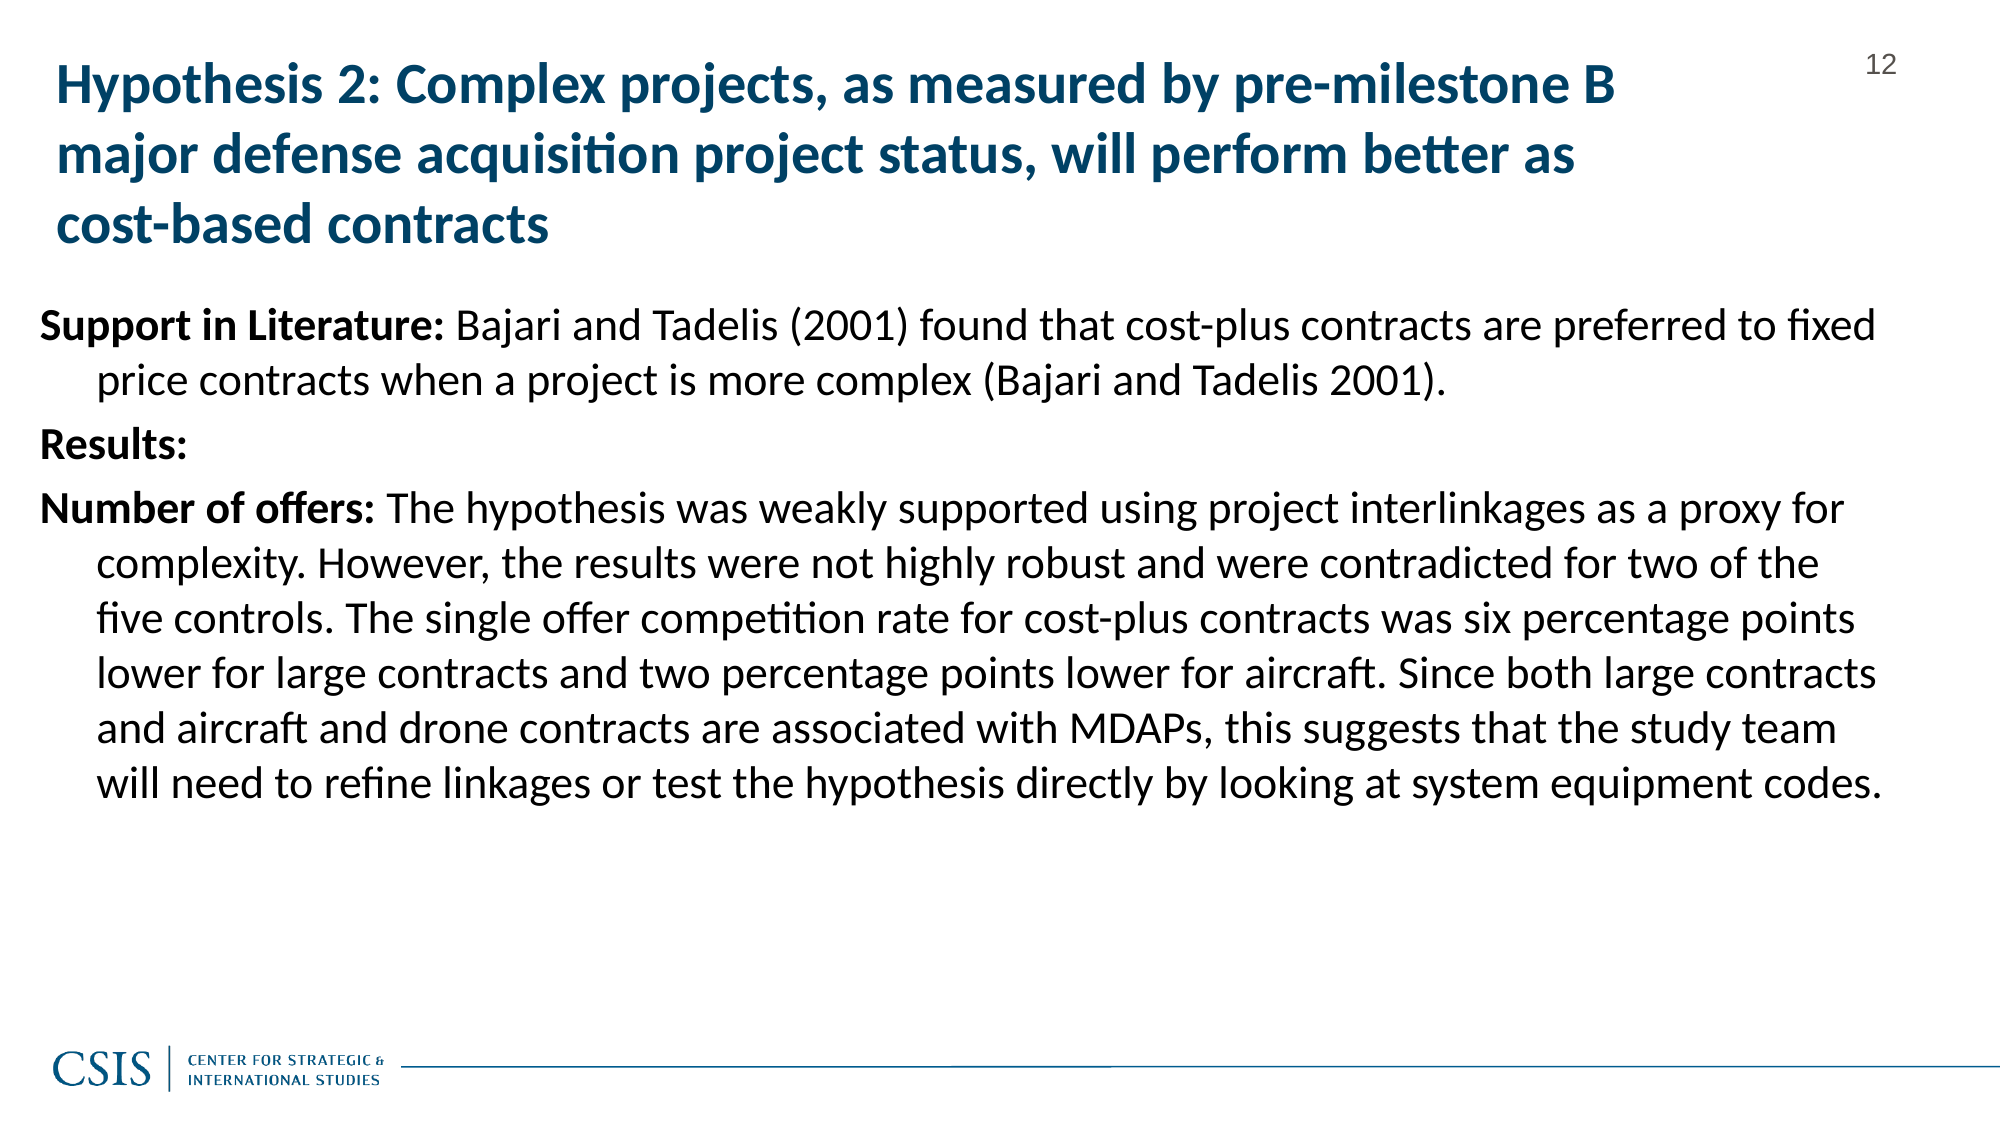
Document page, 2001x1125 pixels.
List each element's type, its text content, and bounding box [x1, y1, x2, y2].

picture [34, 1040, 402, 1096]
slide_number 12 [1849, 37, 1967, 88]
title Hypothesis 2: Complex projects, as measured by pre-milestone B major defense acquisition project status, will perform better as cost-based contracts [41, 37, 1671, 287]
list Support in Literature: Bajari and Tadelis (2001) found that cost-plus contracts are preferred to fixed price contracts when a project is more complex (Bajari and Tadelis 2001). Results: Number of offers: The hypothesis was weakly supported using project interlinkages as a proxy for complexity. However, the results were not highly robust and were contradicted for two of the five controls. The single offer competition rate for cost-plus contracts was six percentage points lower for large contracts and two percentage points lower for aircraft. Since both large contracts and aircraft and drone contracts are associated with MDAPs, this suggests that the study team will need to refine linkages or test the hypothesis directly by looking at system equipment codes. [24, 287, 1909, 825]
